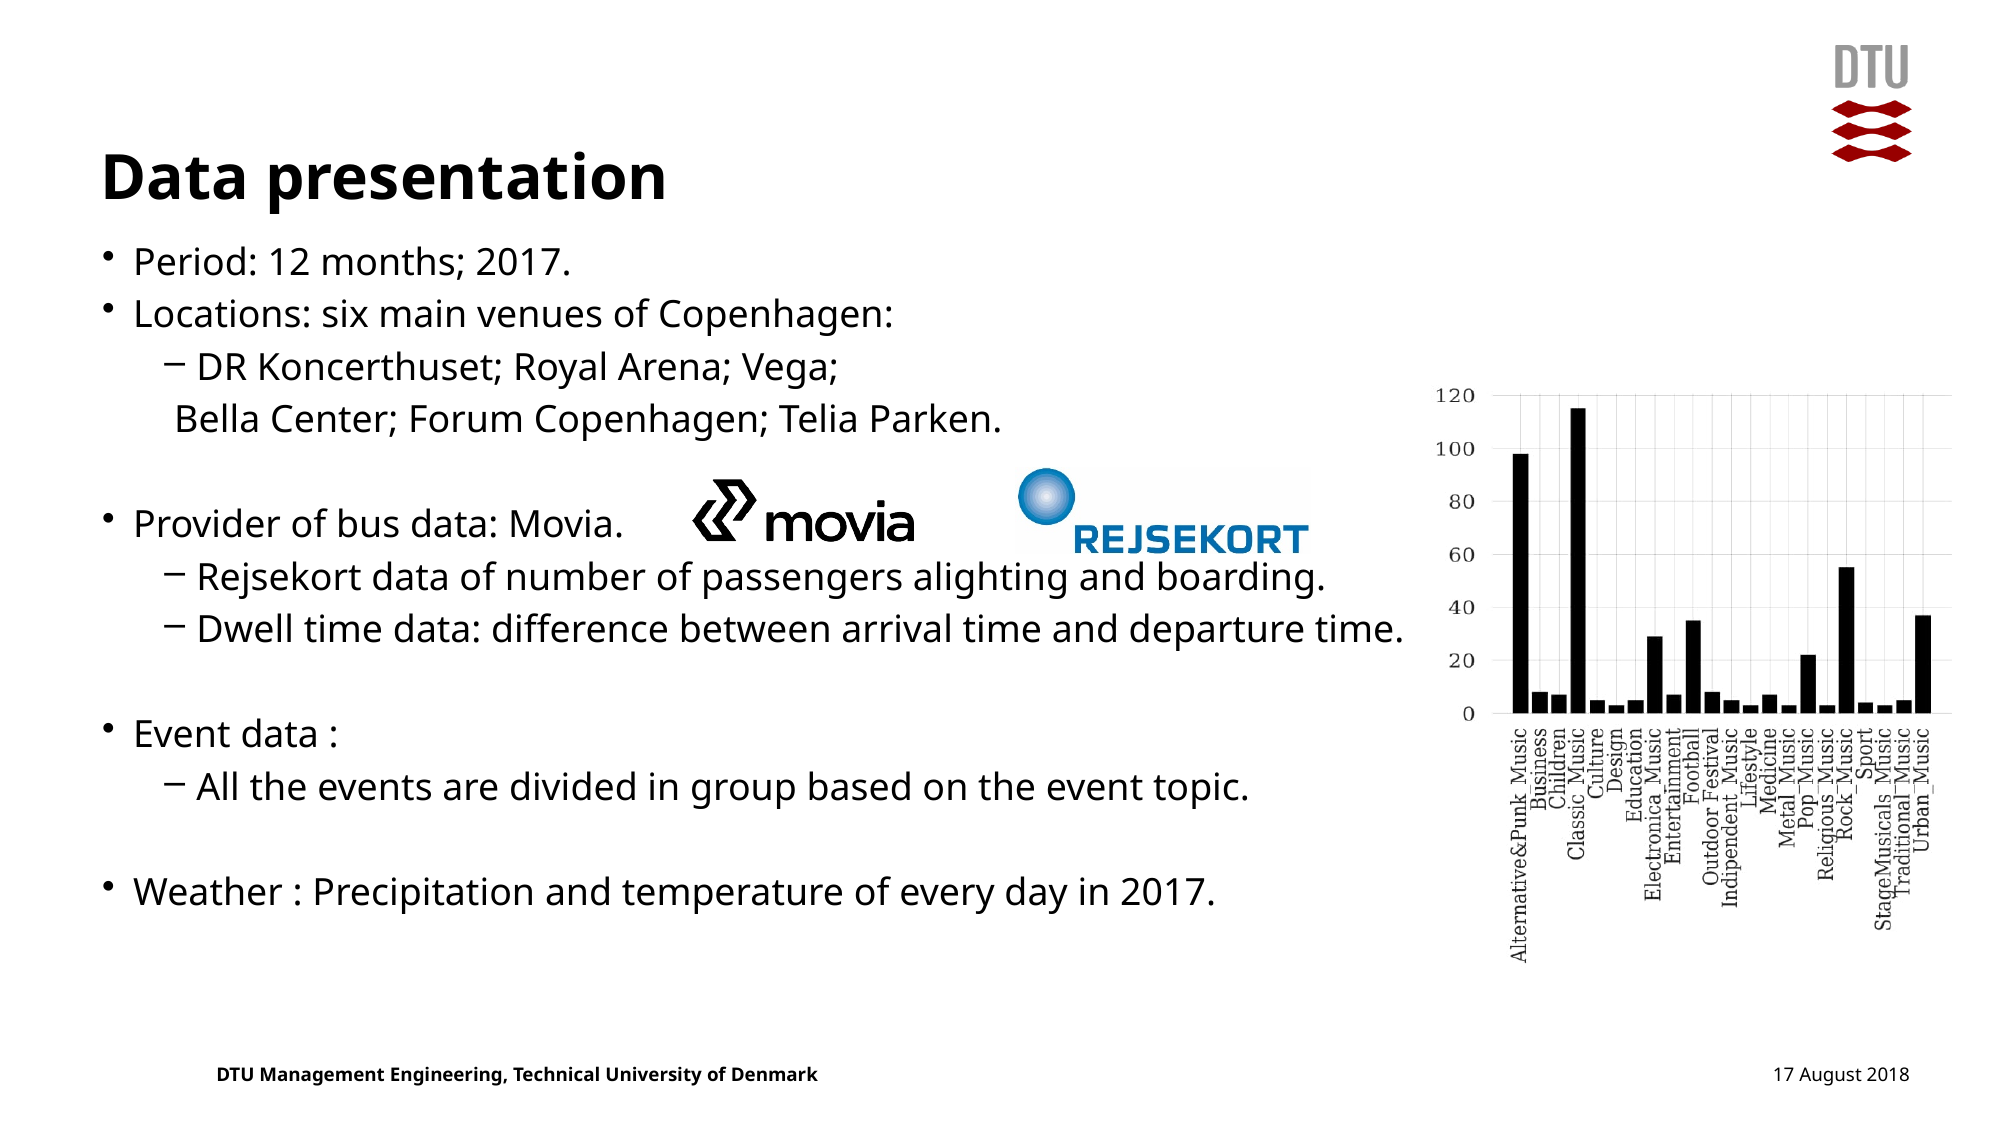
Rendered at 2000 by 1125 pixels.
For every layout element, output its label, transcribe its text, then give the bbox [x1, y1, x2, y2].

picture [1015, 467, 1311, 555]
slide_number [1595, 1062, 1910, 1113]
picture [1834, 45, 1912, 162]
picture [692, 479, 914, 542]
title Data presentation [100, 24, 1834, 212]
list Period: 12 months; 2017. Locations: six main venues of Copenhagen: DR Koncerthuset; Royal Arena; Vega; Bella Center; Forum Copenhagen; Telia Parken. Provider of bus data: Movia. Rejsekort data of number of passengers alighting and boarding. Dwell time data: difference between arrival time and departure time. Event data : All the events are divided in group based on the event topic. Weather : Precipitation and temperature of every day in 2017. [102, 237, 1418, 1025]
picture [1417, 373, 1969, 978]
